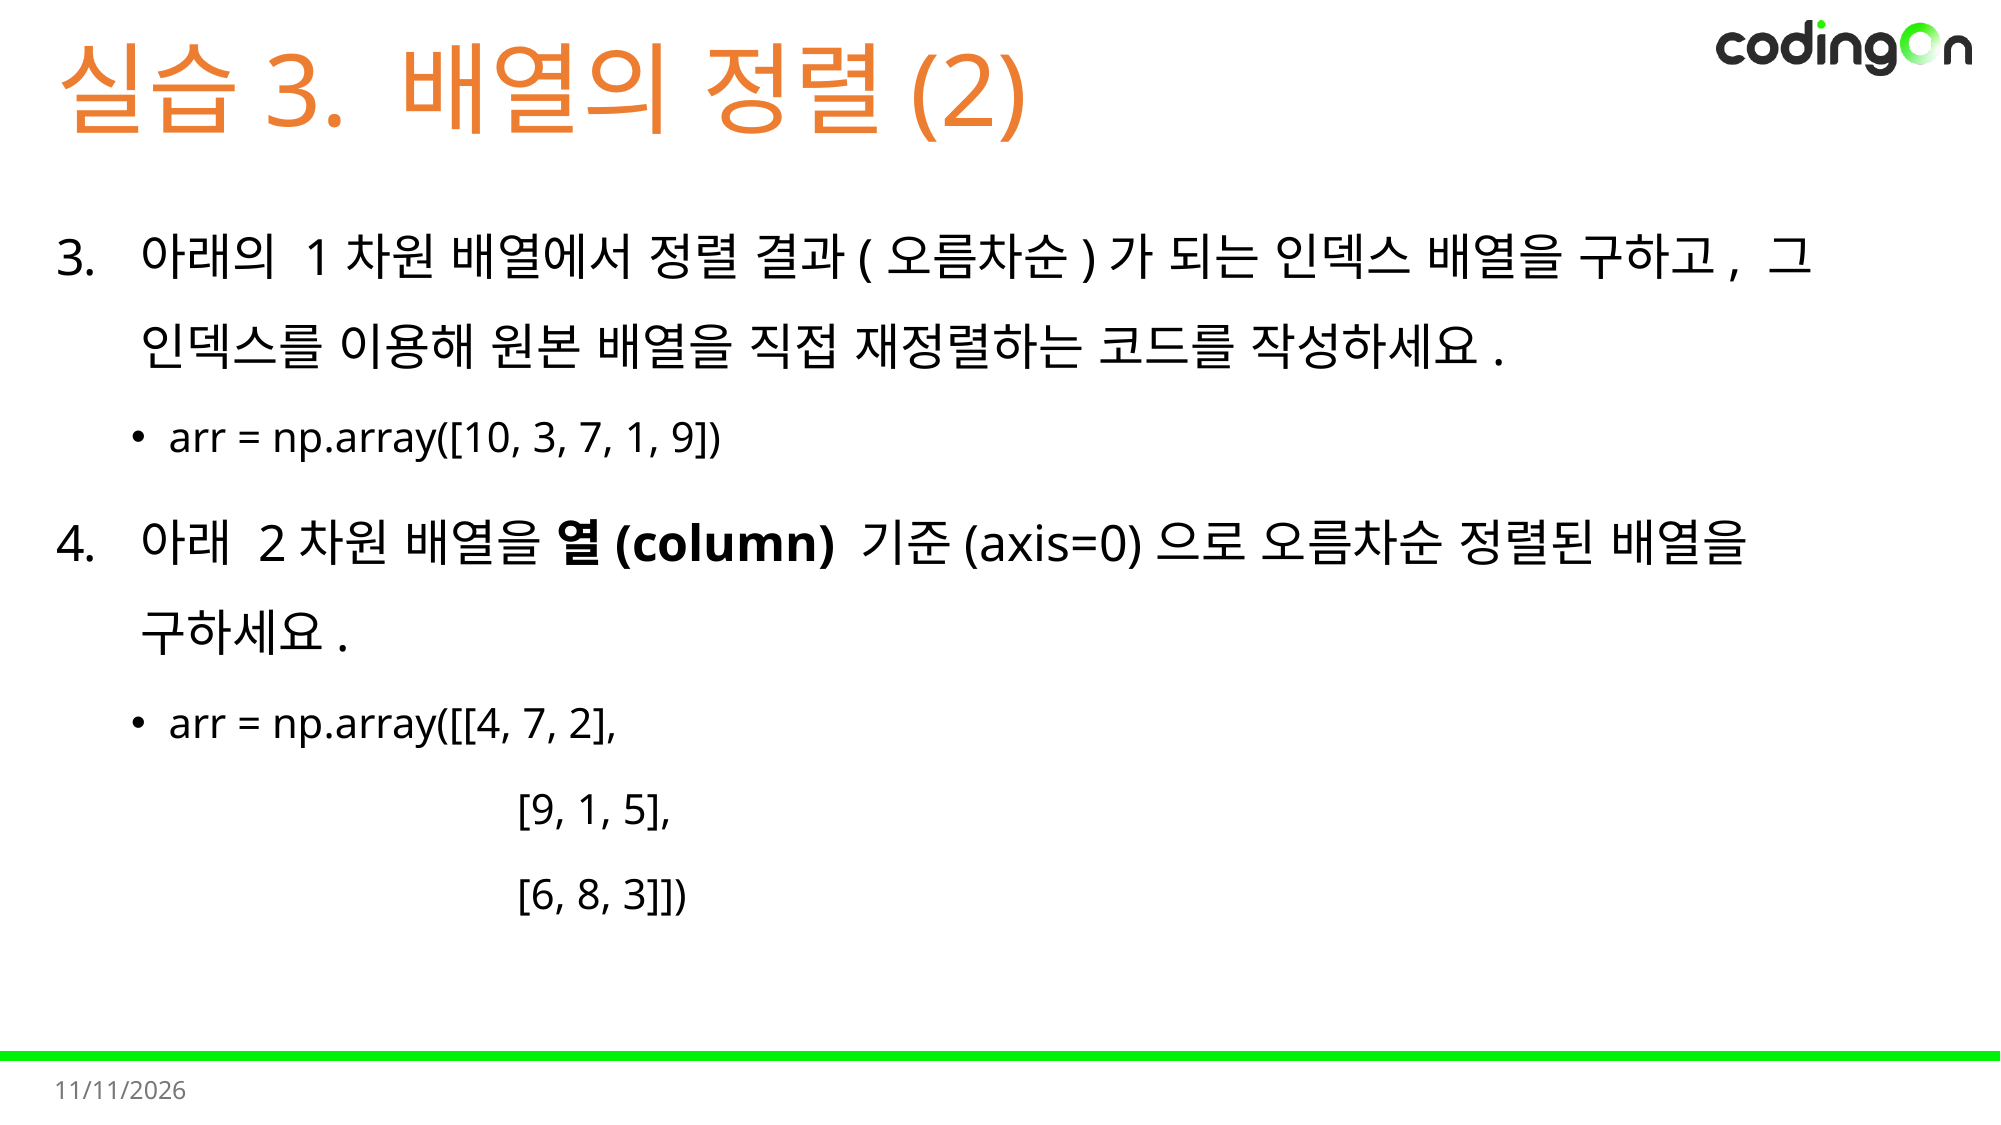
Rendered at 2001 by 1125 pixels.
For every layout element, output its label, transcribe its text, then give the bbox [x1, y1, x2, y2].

title 실습3. 배열의 정렬(2) [41, 0, 1767, 187]
picture [1767, 20, 1972, 76]
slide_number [39, 1061, 490, 1122]
list 아래의 1차원 배열에서 정렬 결과(오름차순)가 되는 인덱스 배열을 구하고, 그 인덱스를 이용해 원본 배열을 직접 재정렬하는 코드를 작성하세요. arr = np.array([10, 3, 7, 1, 9]) 아래 2차원 배열을 열(column) 기준(axis=0)으로 오름차순 정렬된 배열을 구하세요. arr = np.array([[4, 7, 2], [9, 1, 5], [6, 8, 3]]) [41, 187, 1959, 990]
